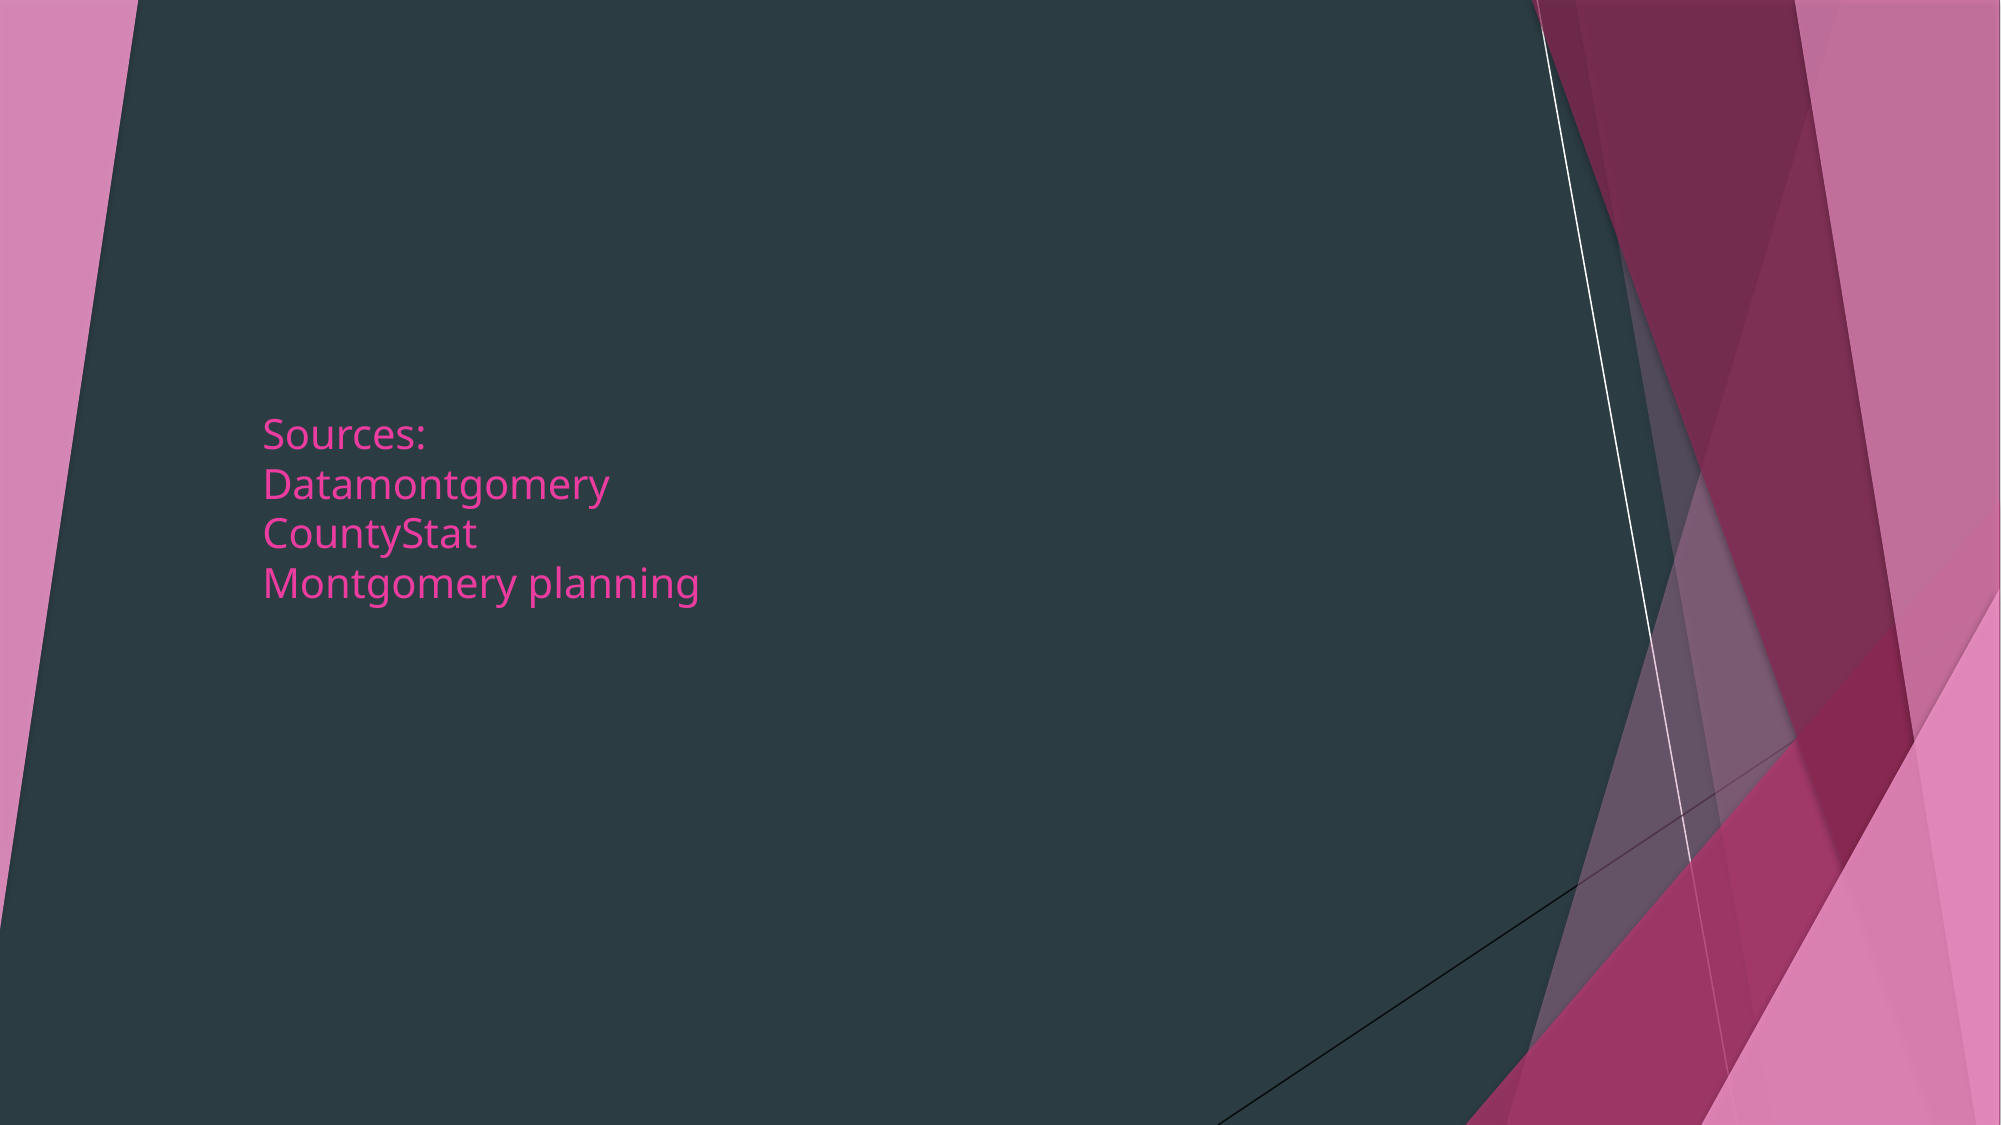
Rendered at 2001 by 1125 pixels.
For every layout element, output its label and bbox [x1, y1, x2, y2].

text_box [0, 0, 2000, 1125]
